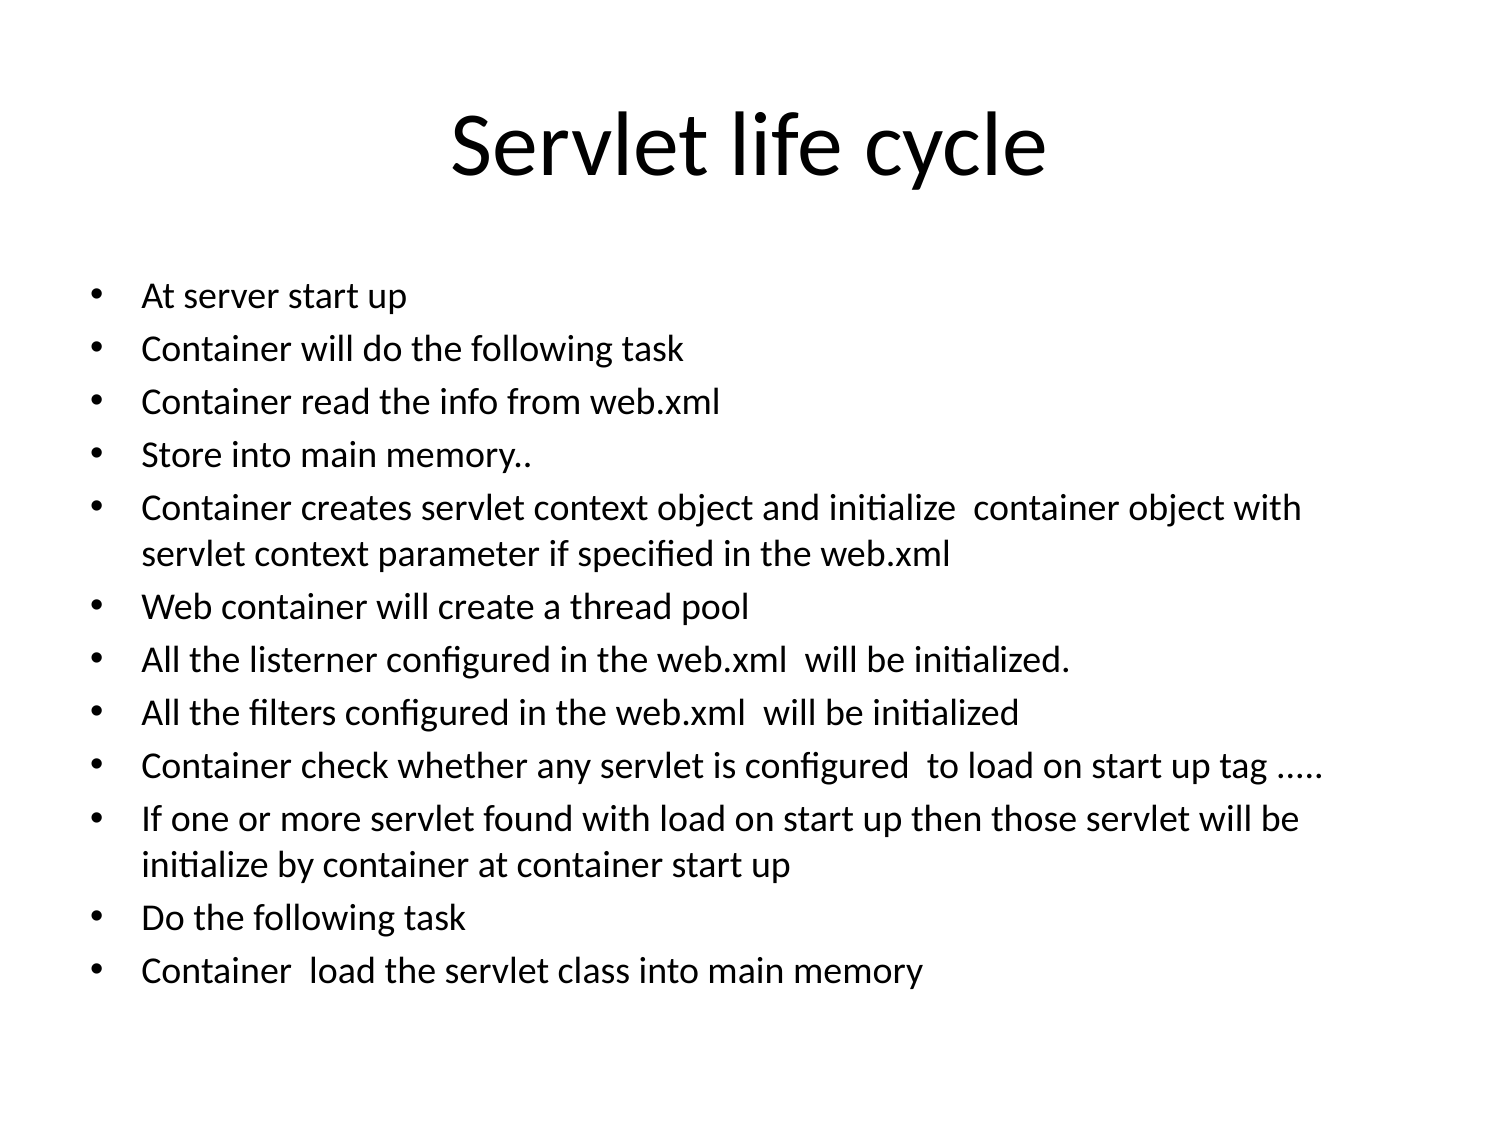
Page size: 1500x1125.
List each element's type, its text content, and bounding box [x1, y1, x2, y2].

list At server start up Container will do the following task Container read the info from web.xml Store into main memory.. Container creates servlet context object and initialize container object with servlet context parameter if specified in the web.xml Web container will create a thread pool All the listerner configured in the web.xml will be initialized. All the filters configured in the web.xml will be initialized Container check whether any servlet is configured to load on start up tag ..... If one or more servlet found with load on start up then those servlet will be initialize by container at container start up Do the following task Container load the servlet class into main memory [75, 262, 1425, 1005]
title Servlet life cycle [75, 45, 1425, 233]
